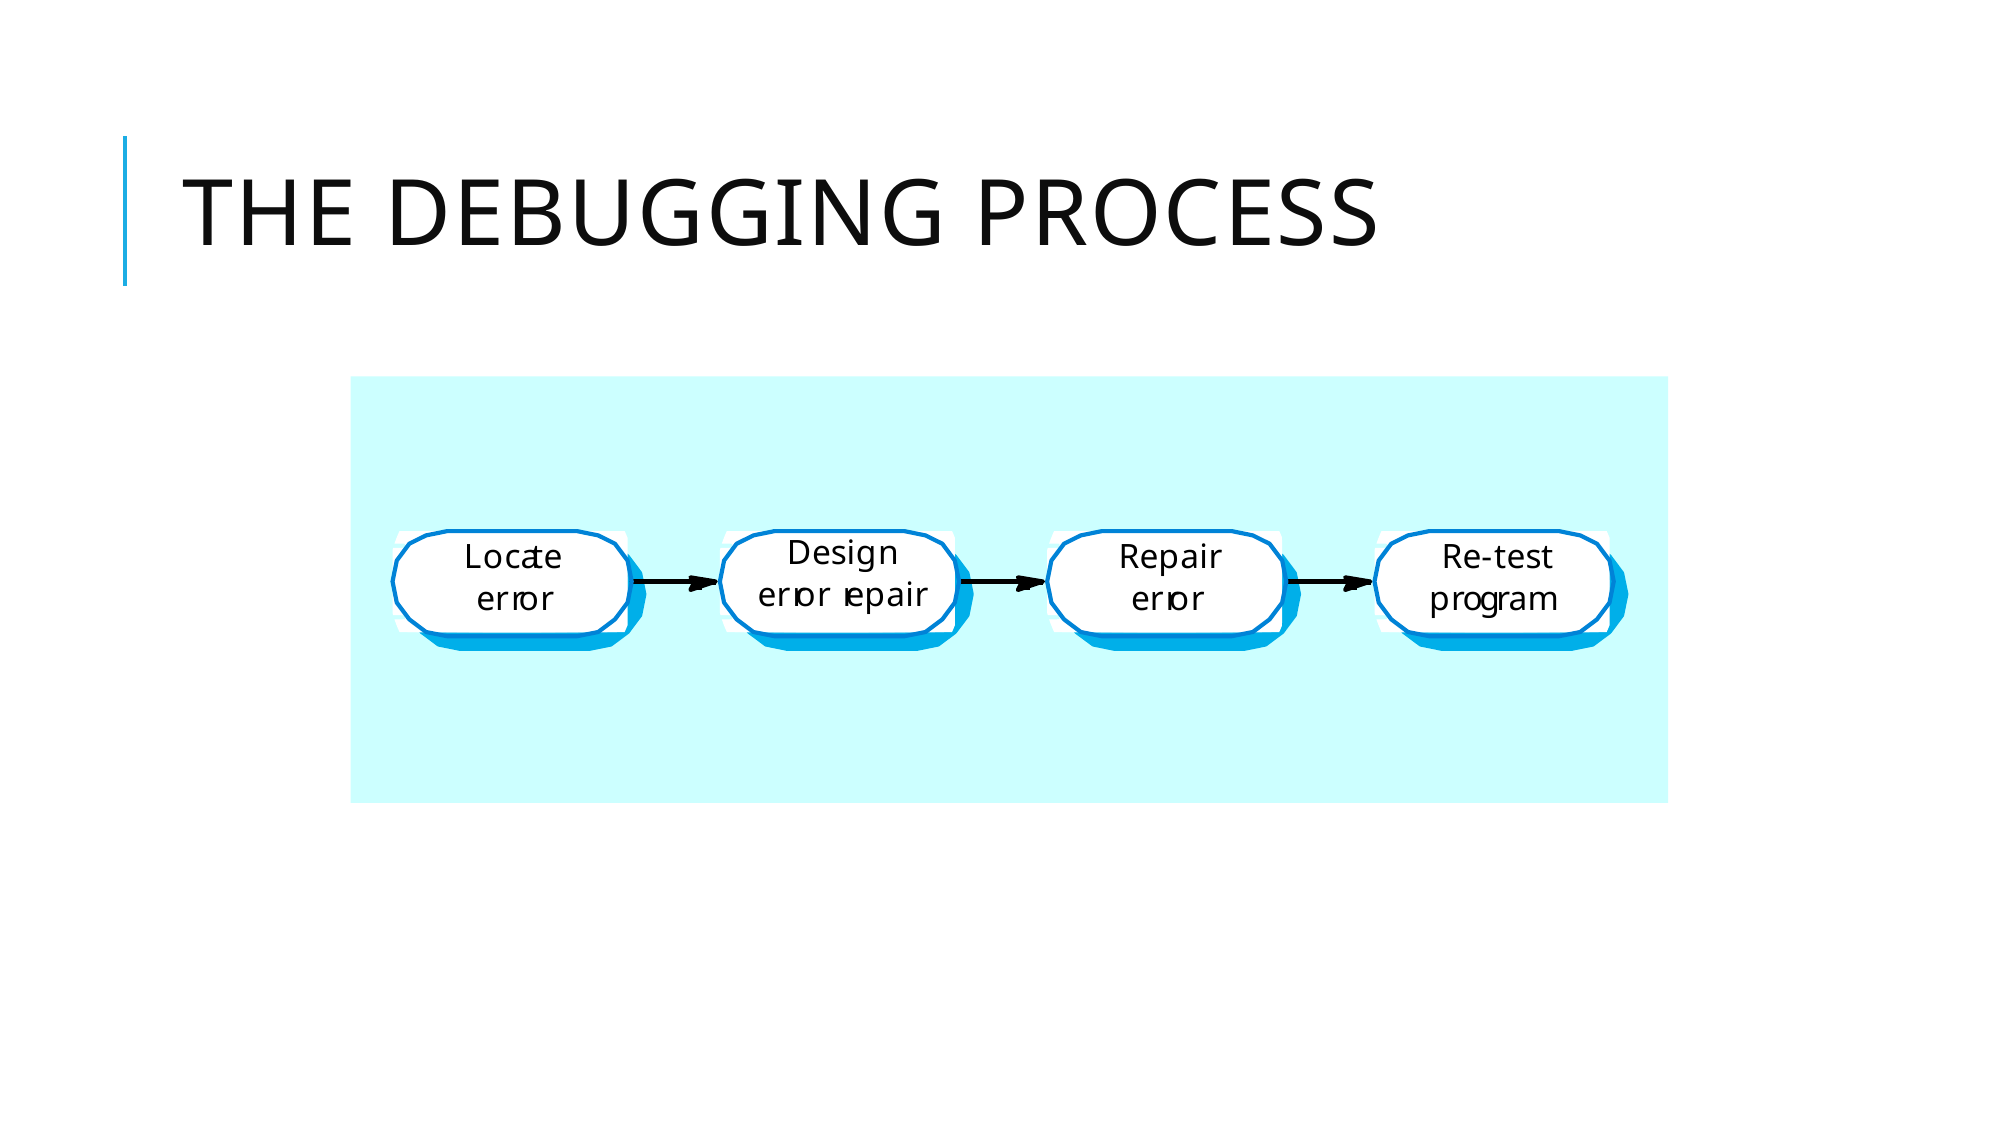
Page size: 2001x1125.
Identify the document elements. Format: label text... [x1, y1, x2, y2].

picture [388, 526, 1631, 654]
text_box [350, 376, 1669, 803]
title The debugging process [168, 96, 1763, 342]
